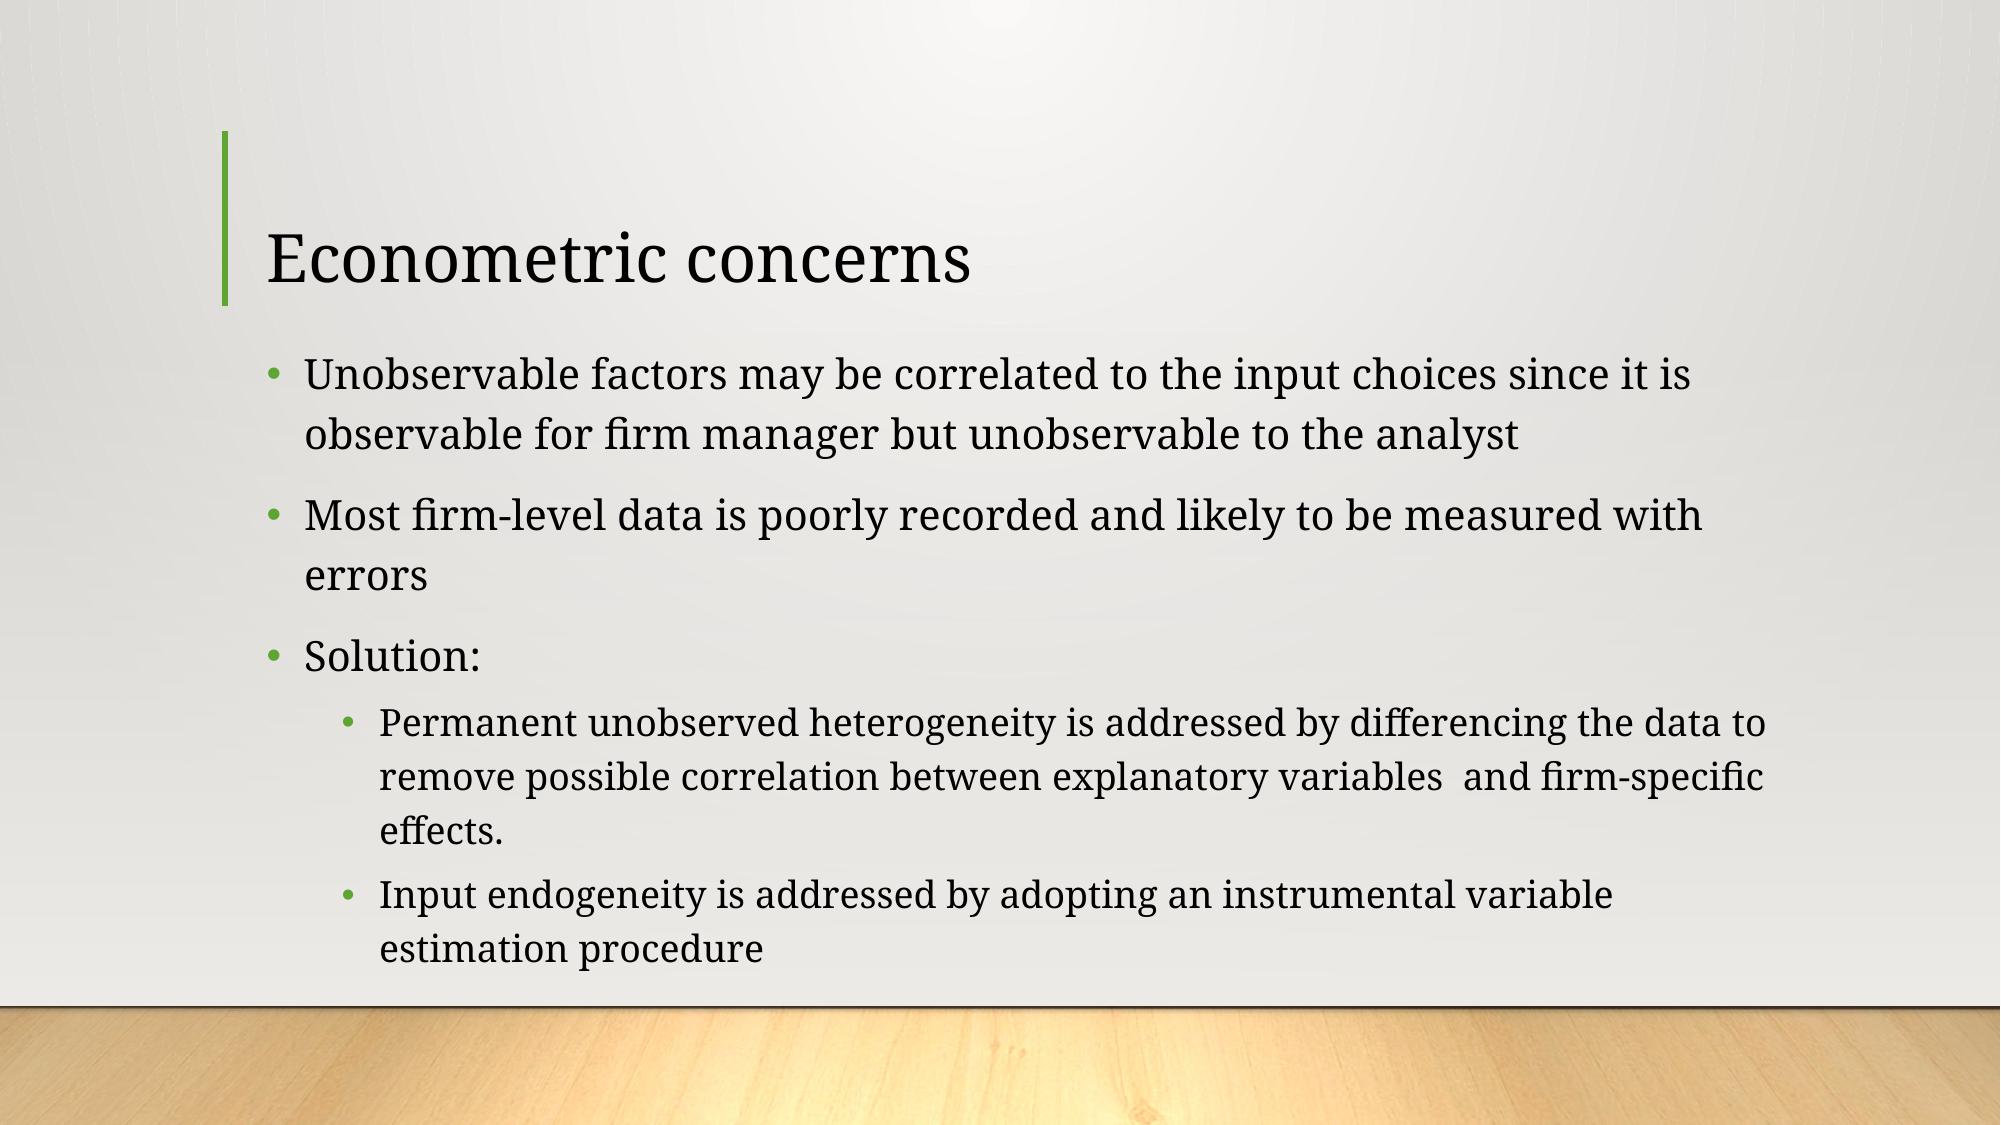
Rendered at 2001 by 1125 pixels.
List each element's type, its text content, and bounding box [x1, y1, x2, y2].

title Econometric concerns [251, 131, 1814, 305]
picture [0, 1006, 2000, 1125]
list Unobservable factors may be correlated to the input choices since it is observable for firm manager but unobservable to the analyst Most firm-level data is poorly recorded and likely to be measured with errors Solution: Permanent unobserved heterogeneity is addressed by differencing the data to remove possible correlation between explanatory variables and firm-specific effects. Input endogeneity is addressed by adopting an instrumental variable estimation procedure [251, 330, 1814, 1037]
